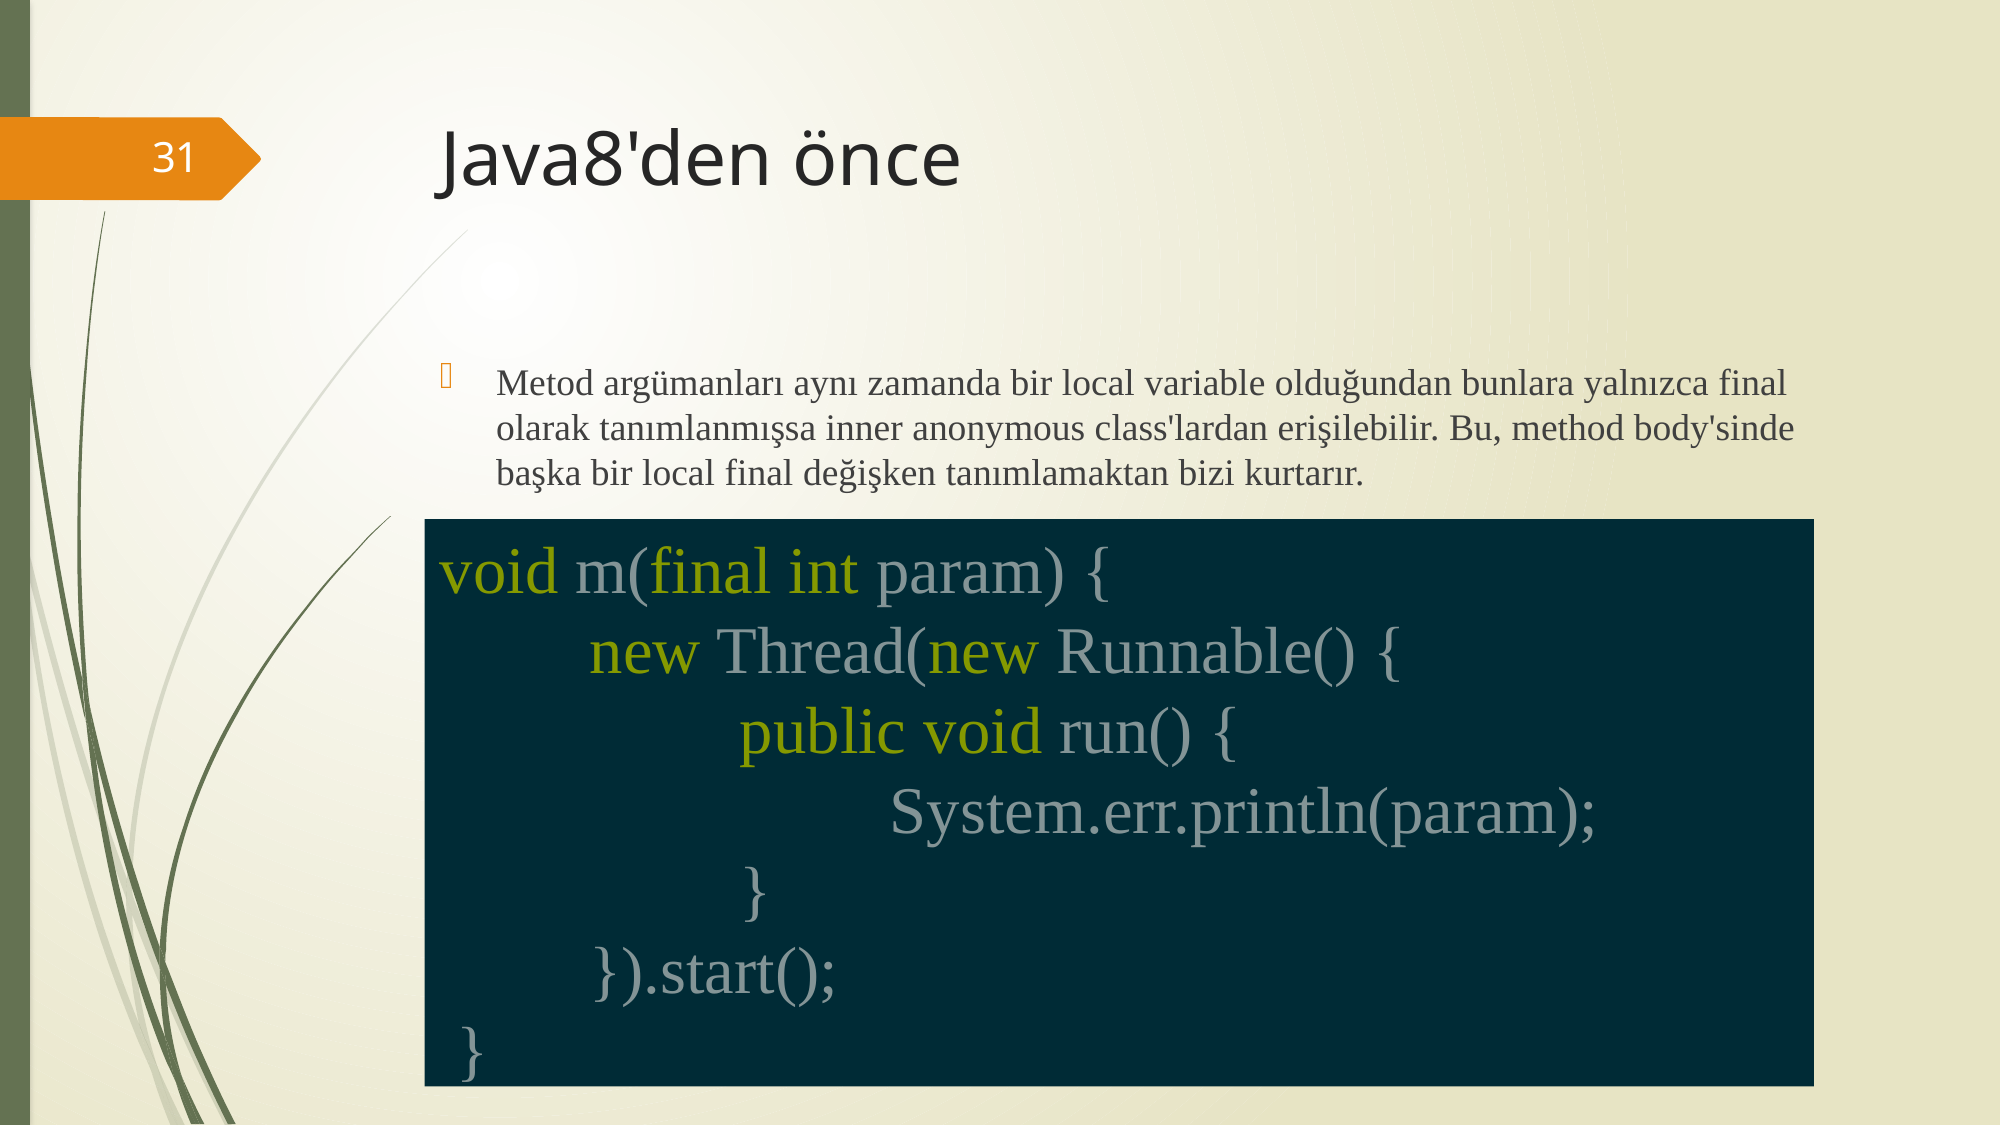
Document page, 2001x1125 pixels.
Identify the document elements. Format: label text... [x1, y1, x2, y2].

list Metod argümanları aynı zamanda bir local variable olduğundan bunlara yalnızca final olarak tanımlanmışsa inner anonymous class'lardan erişilebilir. Bu, method body'sinde başka bir local final değişken tanımlamaktan bizi kurtarır. [424, 350, 1888, 1125]
slide_number 31 [87, 129, 216, 190]
text_box void m(final int param) { new Thread(new Runnable() { public void run() { System.err.println(param); } }).start(); } [424, 519, 1814, 1087]
title Java8'den önce [425, 102, 1888, 313]
